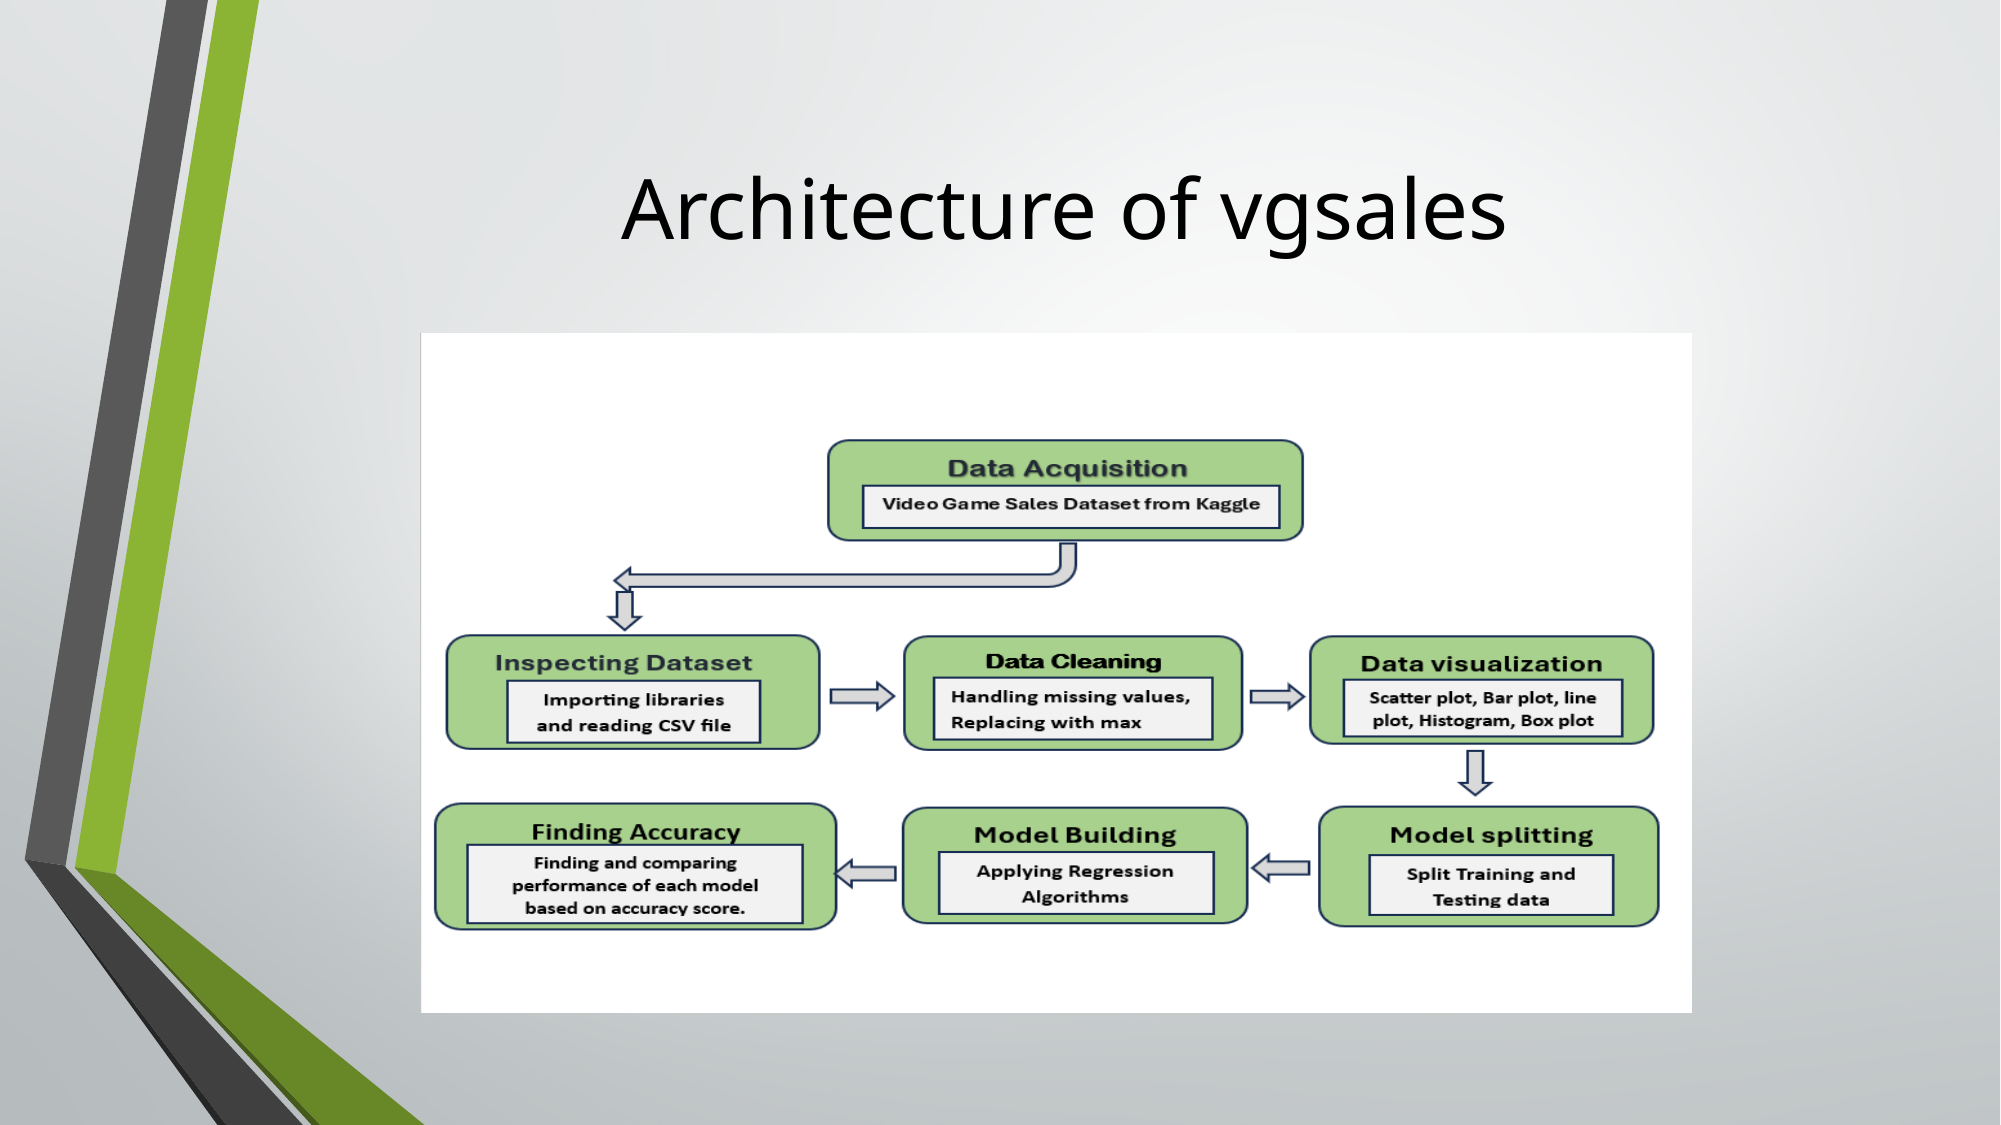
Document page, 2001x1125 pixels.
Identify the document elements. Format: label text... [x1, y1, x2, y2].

title Architecture of vgsales [243, 112, 1887, 400]
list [420, 333, 1692, 1013]
